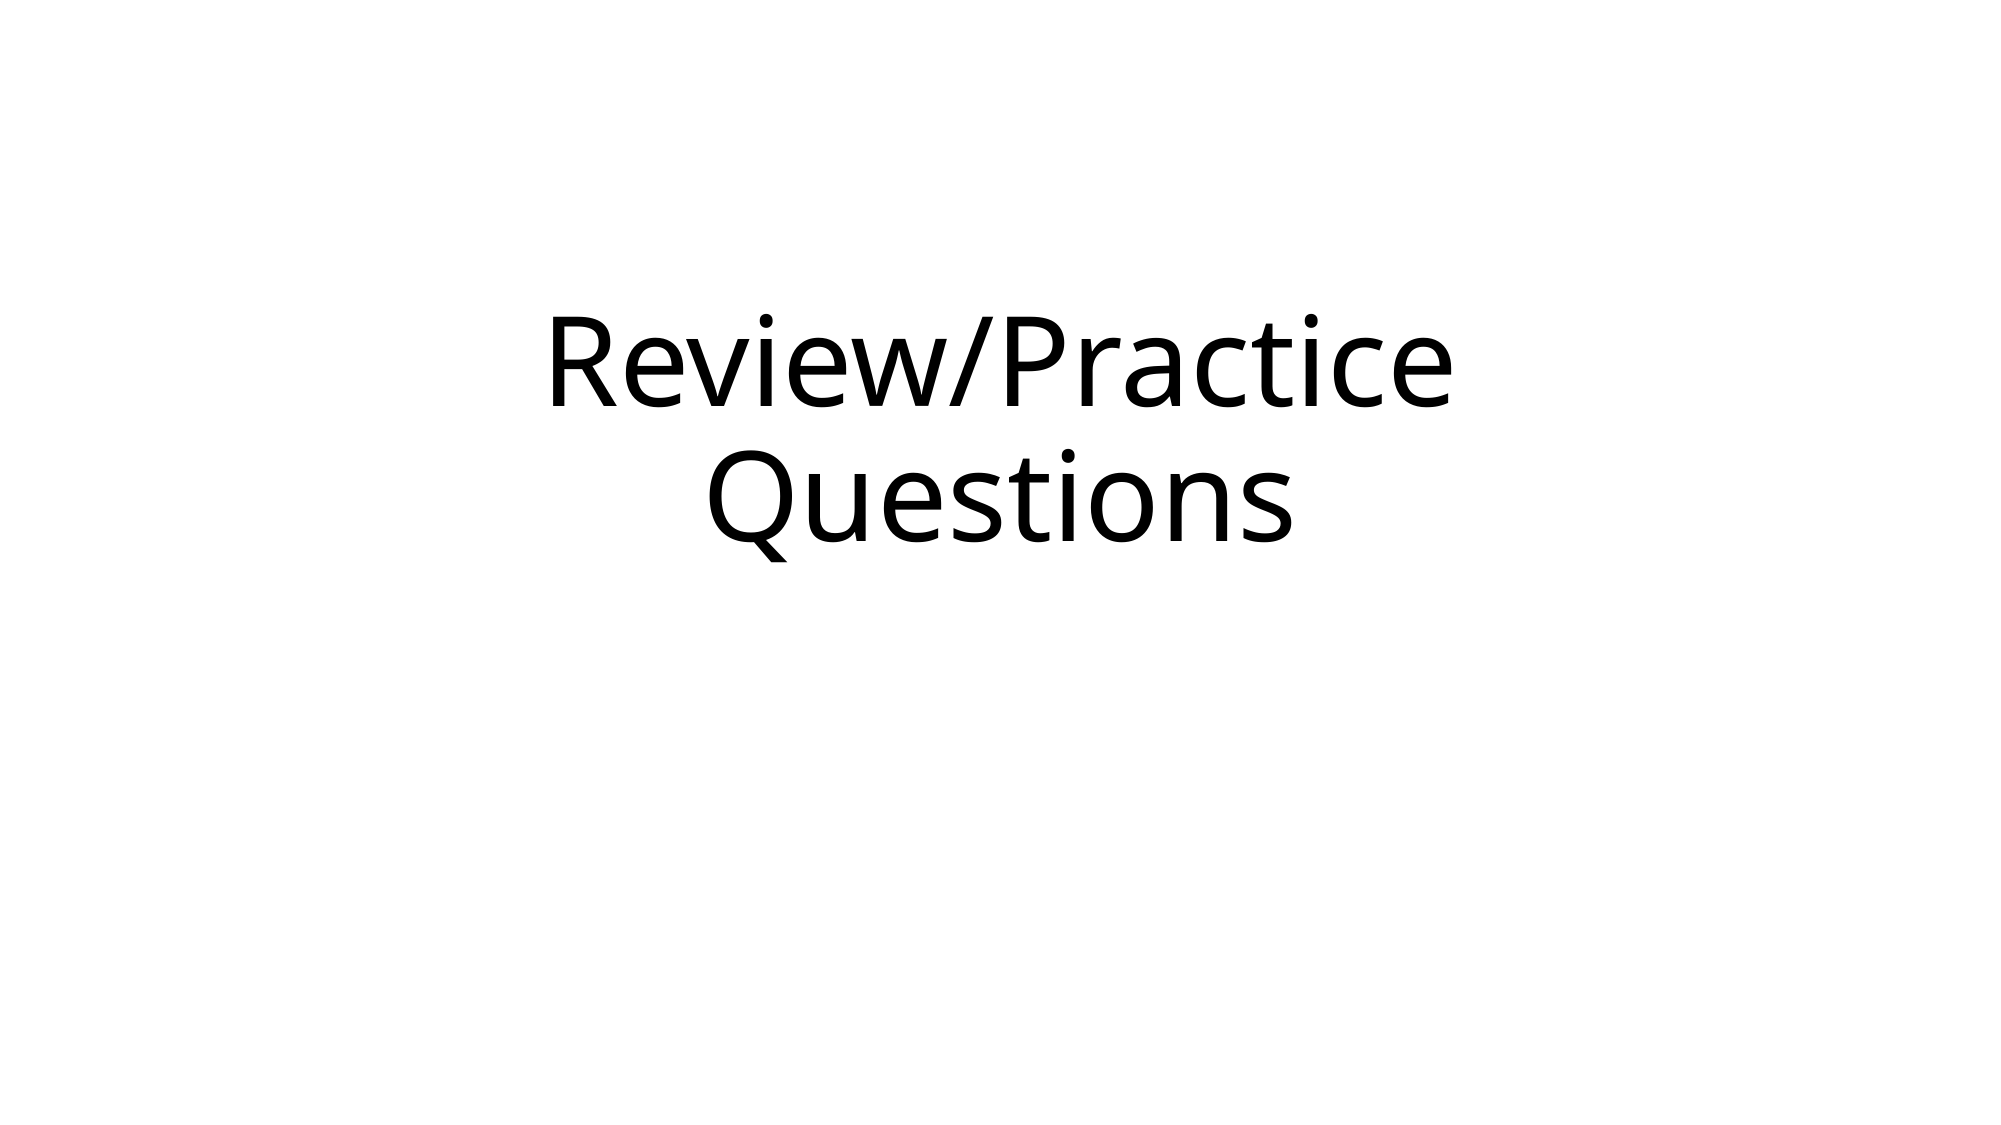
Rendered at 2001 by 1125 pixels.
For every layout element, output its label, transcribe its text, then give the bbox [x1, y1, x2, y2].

title Review/Practice Questions [249, 184, 1750, 576]
